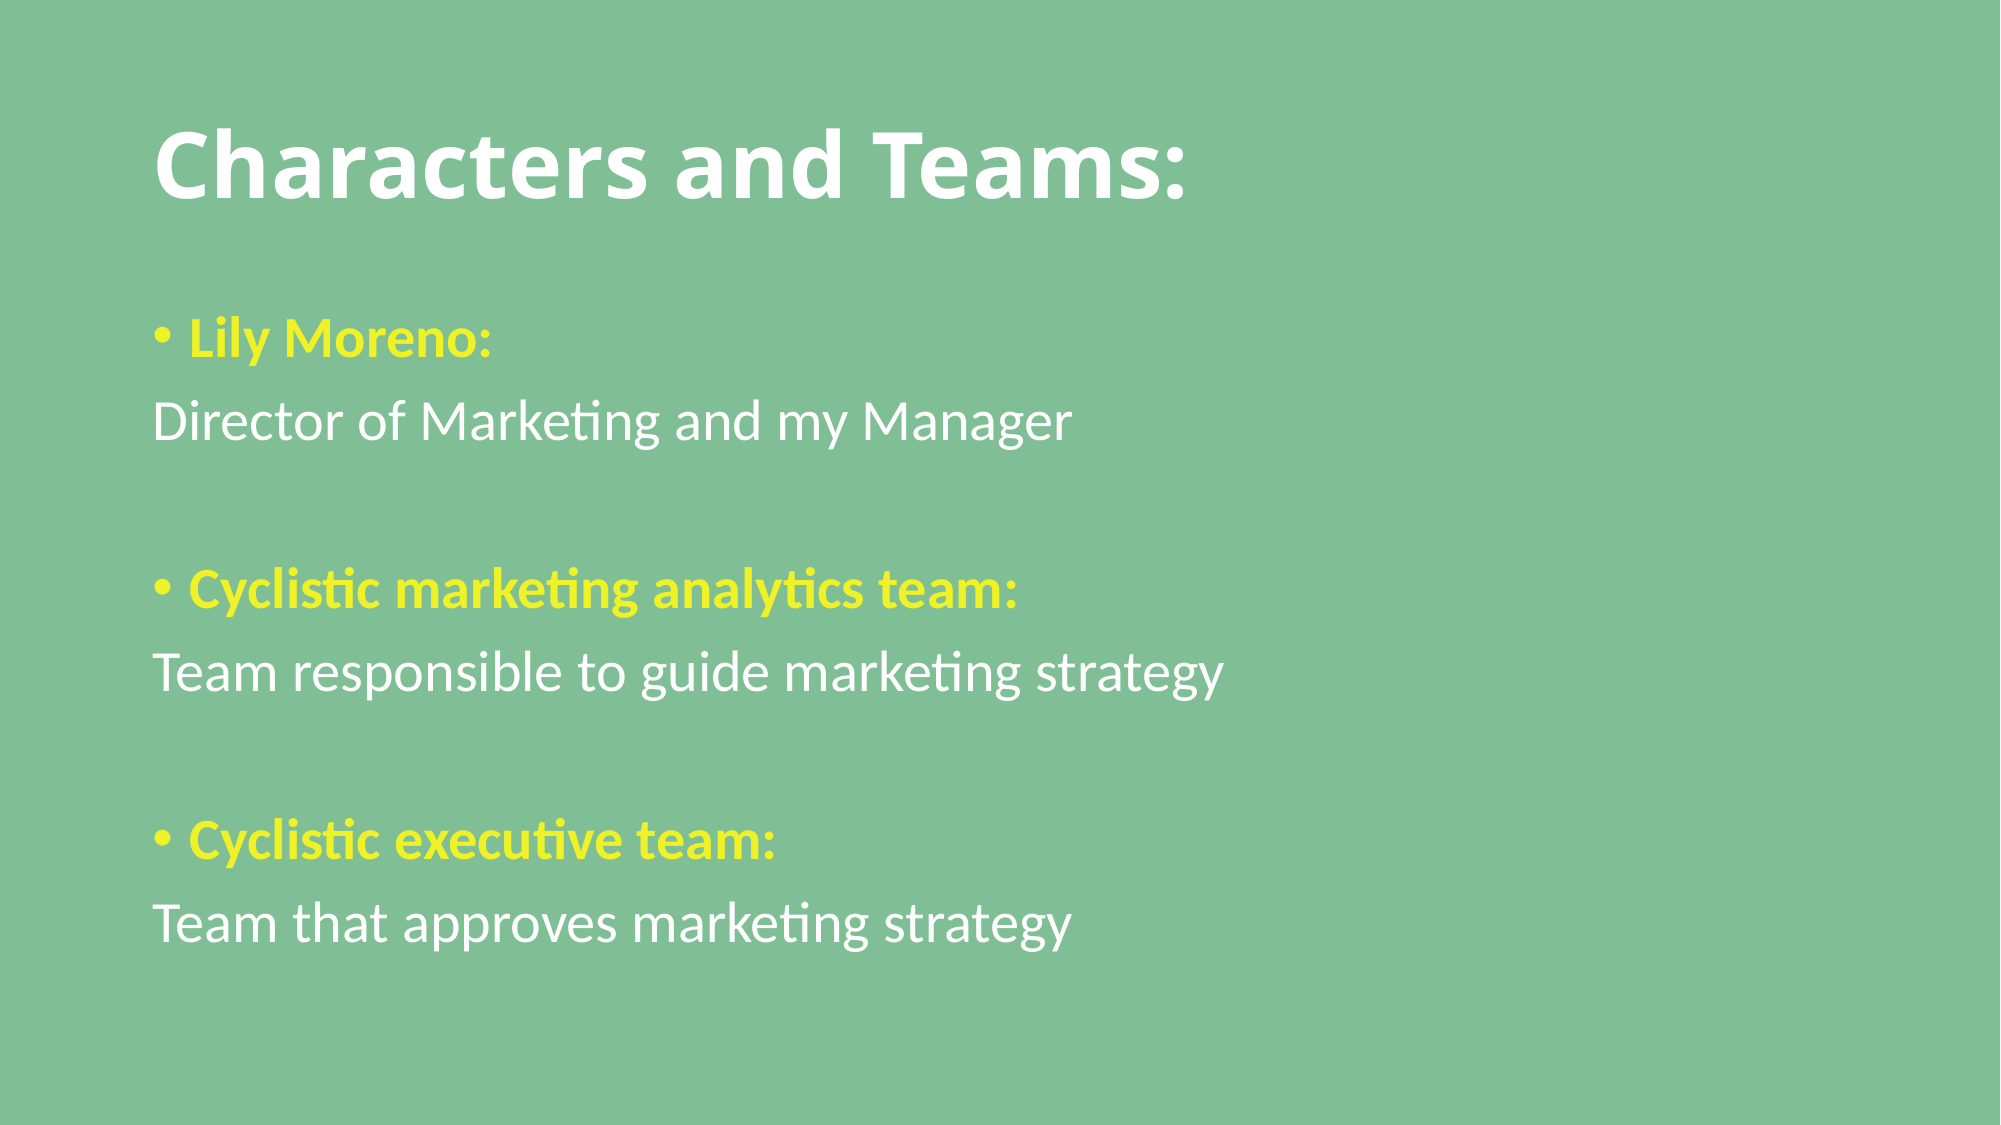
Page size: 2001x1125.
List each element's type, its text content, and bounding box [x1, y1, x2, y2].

list Lily Moreno: Director of Marketing and my Manager Cyclistic marketing analytics team: Team responsible to guide marketing strategy Cyclistic executive team: Team that approves marketing strategy [137, 299, 1863, 1014]
title Characters and Teams: [137, 59, 1863, 278]
